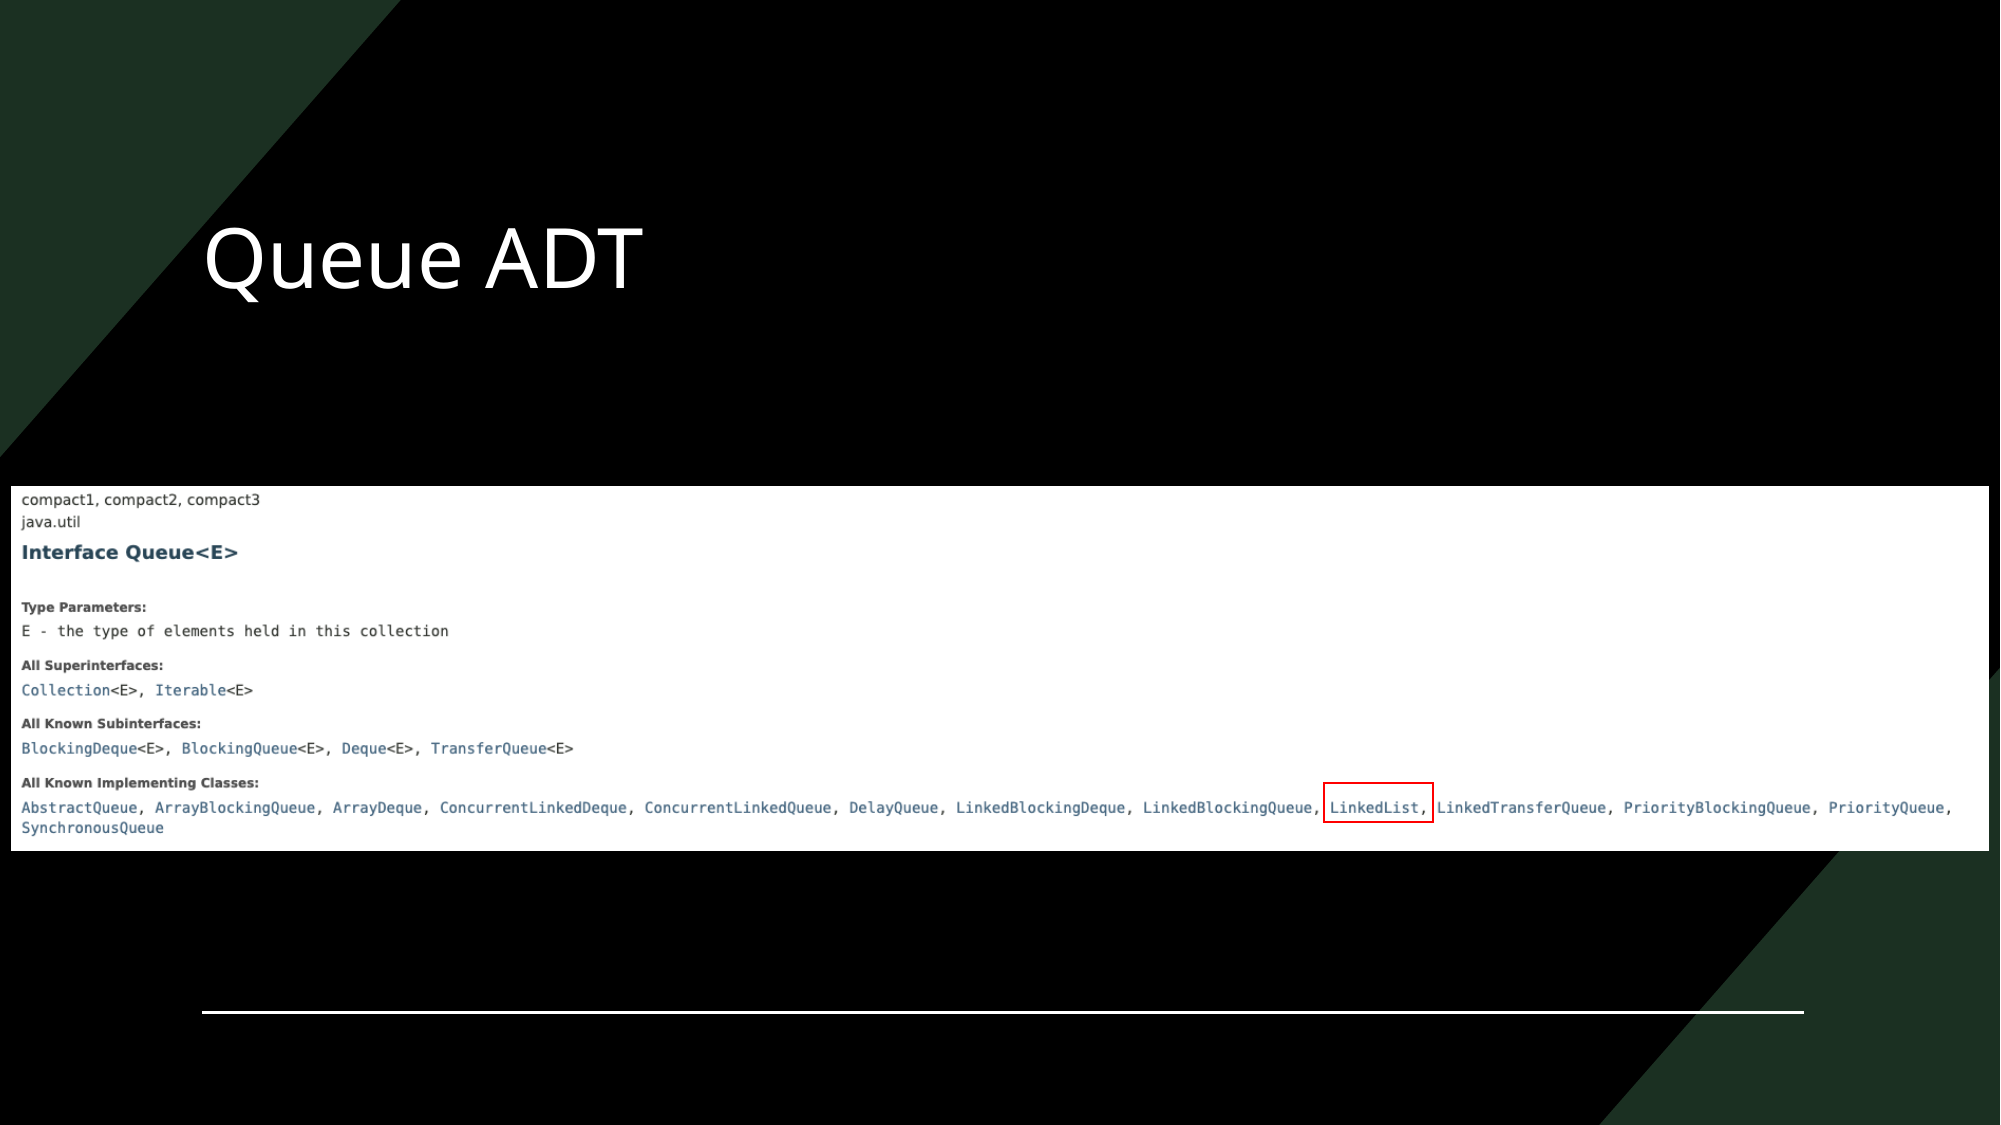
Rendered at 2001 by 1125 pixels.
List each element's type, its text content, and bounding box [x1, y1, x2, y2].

picture [11, 486, 1989, 851]
title Queue ADT [187, 143, 1813, 367]
